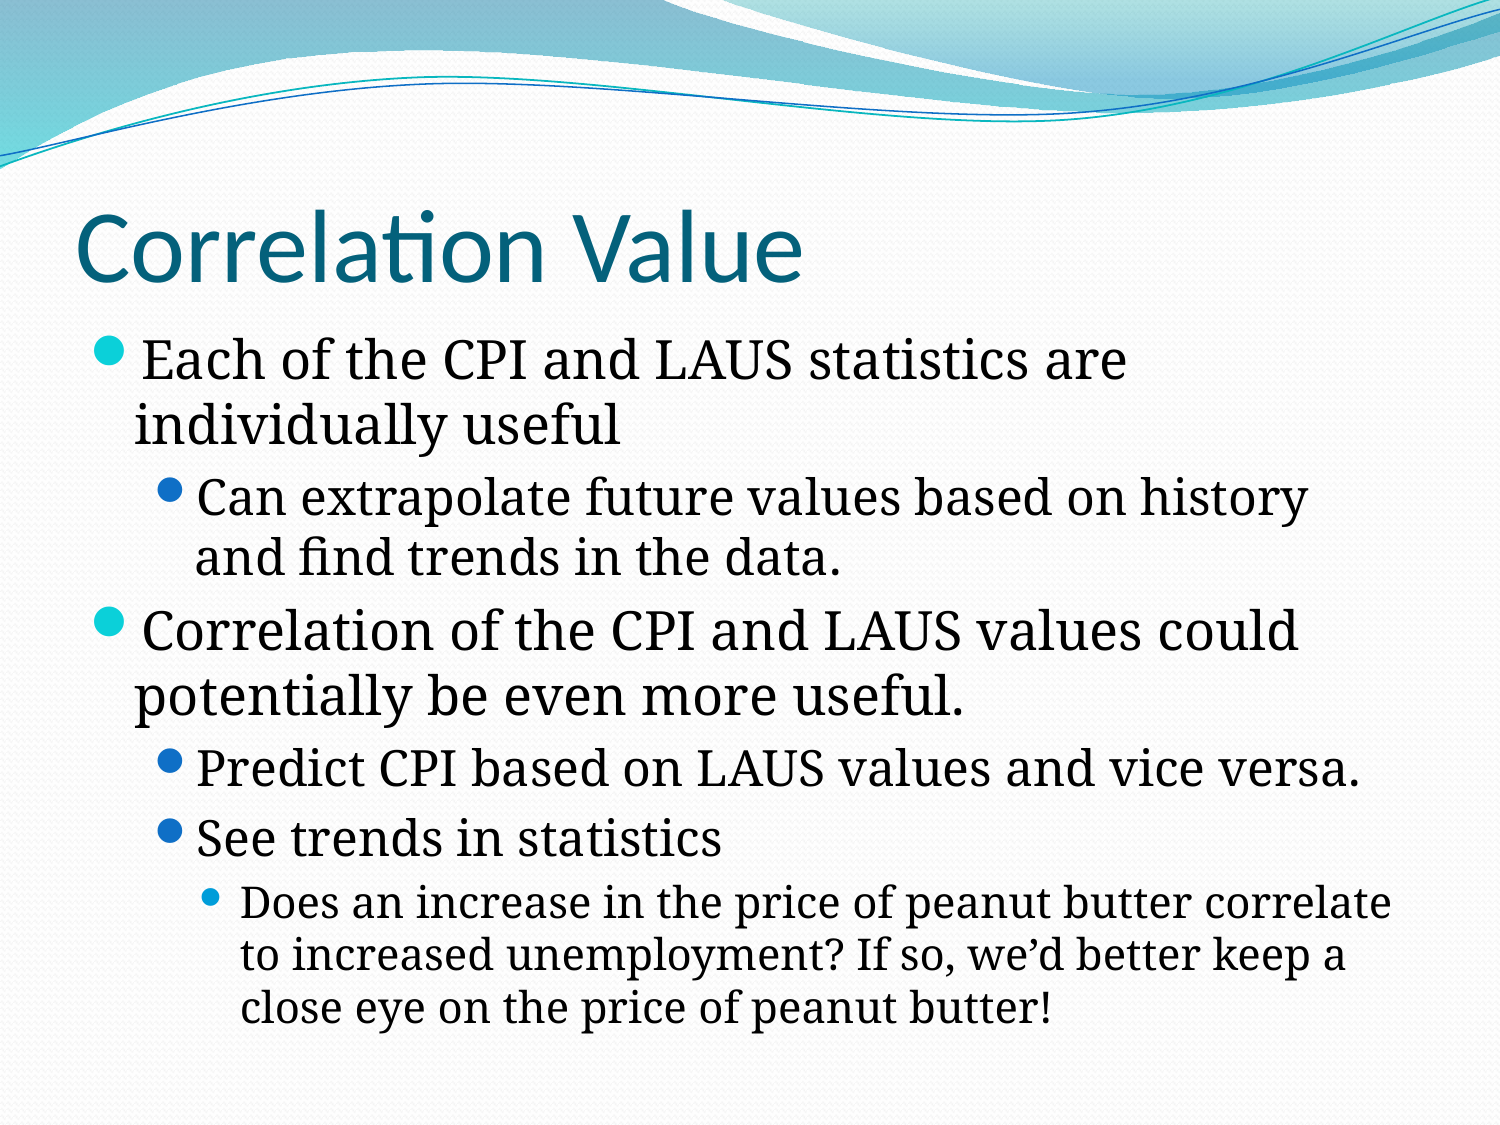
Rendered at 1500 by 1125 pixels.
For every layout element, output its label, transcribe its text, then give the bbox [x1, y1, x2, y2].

list Each of the CPI and LAUS statistics are individually useful Can extrapolate future values based on history and find trends in the data. Correlation of the CPI and LAUS values could potentially be even more useful. Predict CPI based on LAUS values and vice versa. See trends in statistics Does an increase in the price of peanut butter correlate to increased unemployment? If so, we’d better keep a close eye on the price of peanut butter! [75, 317, 1425, 1063]
title Correlation Value [75, 115, 1425, 303]
